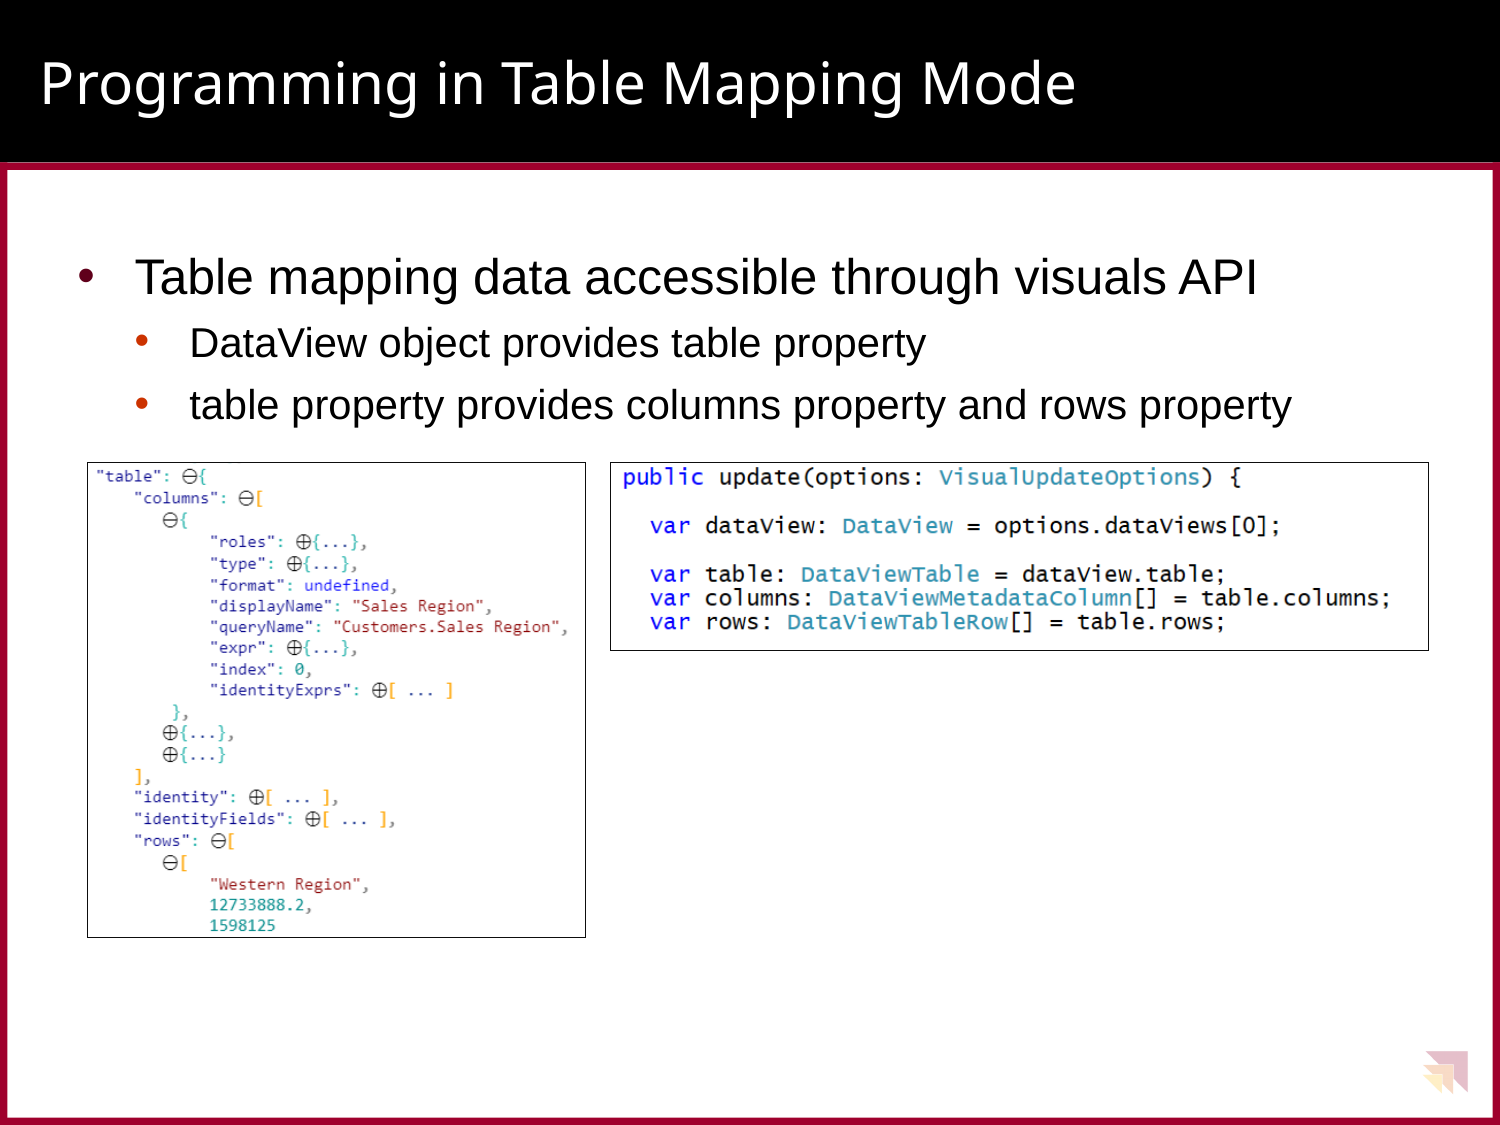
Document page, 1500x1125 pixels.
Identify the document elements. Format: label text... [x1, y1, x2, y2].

picture [610, 462, 1429, 652]
picture [87, 462, 586, 938]
list Table mapping data accessible through visuals API DataView object provides table property table property provides columns property and rows property [62, 237, 1438, 1088]
title Programming in Table Mapping Mode [24, 12, 1438, 150]
